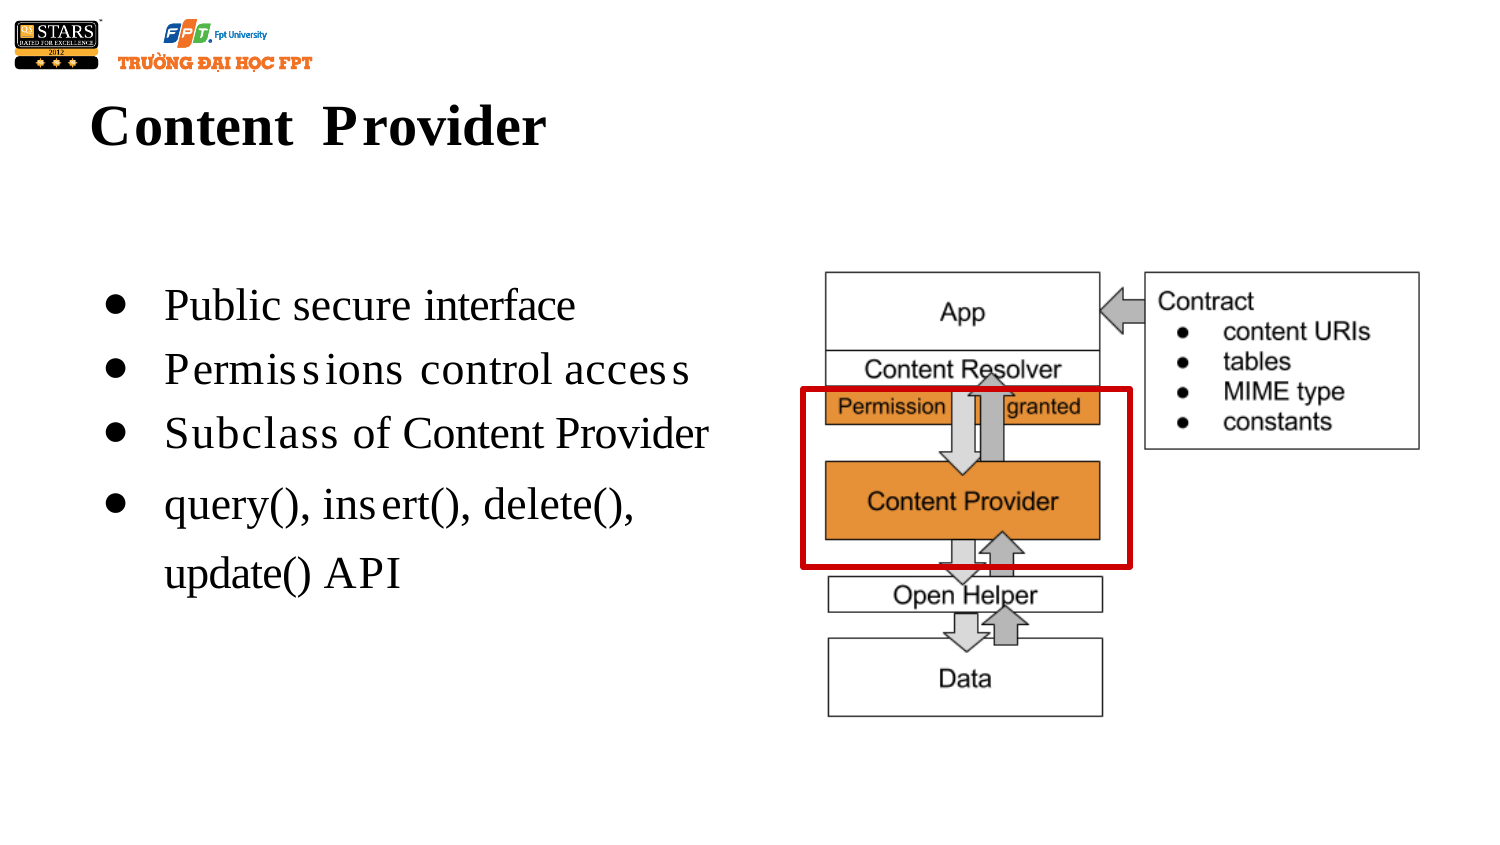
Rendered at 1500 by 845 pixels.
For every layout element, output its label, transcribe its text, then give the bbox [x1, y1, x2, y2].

text_box Public secure interface Permissions control access Subclass of Content Provider query(), insert(), delete(), update() API [99, 263, 776, 598]
title Content Provider [87, 49, 662, 193]
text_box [799, 265, 1436, 724]
